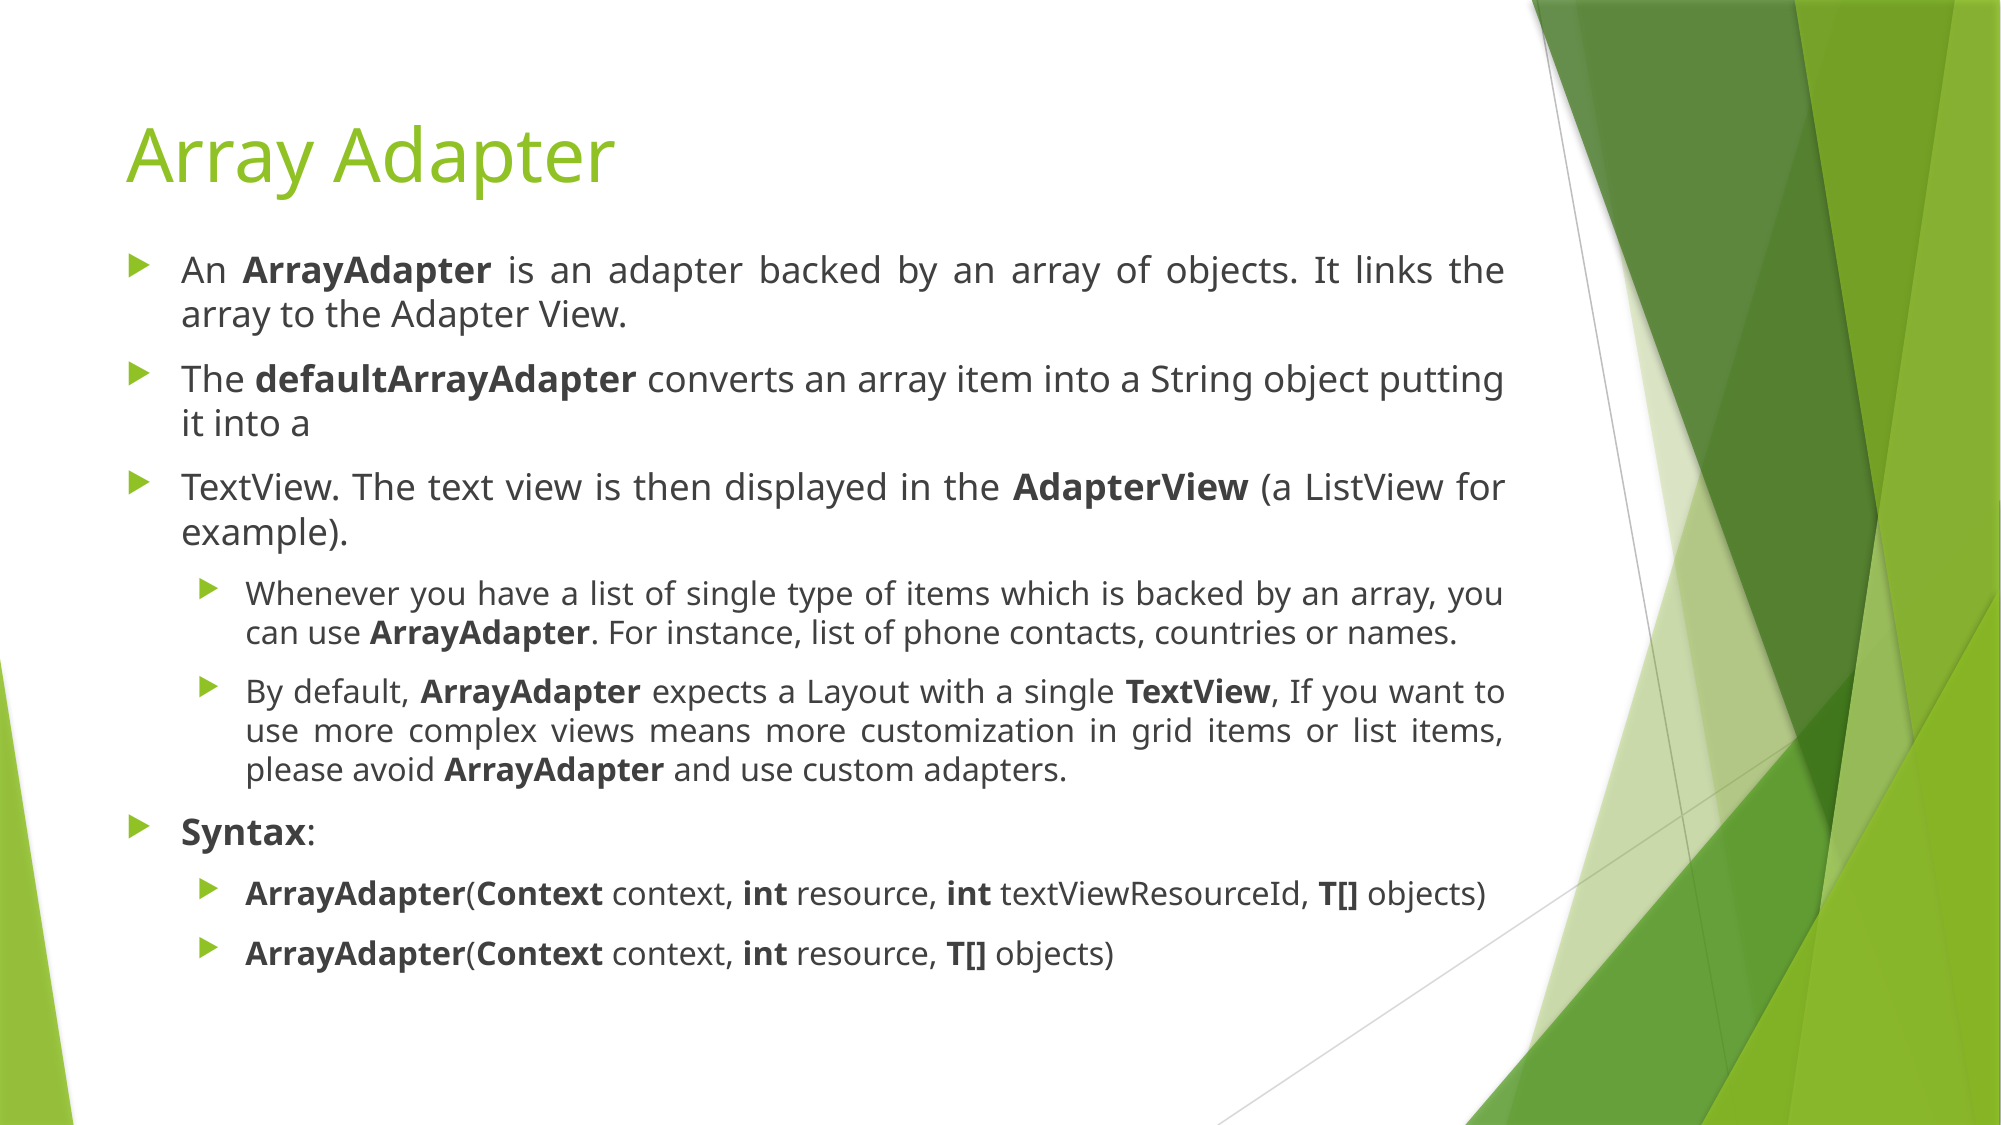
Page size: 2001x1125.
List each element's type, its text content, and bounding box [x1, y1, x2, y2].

title Array Adapter [111, 99, 1522, 239]
list An ArrayAdapter is an adapter backed by an array of objects. It links the array to the Adapter View. The defaultArrayAdapter converts an array item into a String object putting it into a TextView. The text view is then displayed in the AdapterView (a ListView for example). Whenever you have a list of single type of items which is backed by an array, you can use ArrayAdapter. For instance, list of phone contacts, countries or names. By default, ArrayAdapter expects a Layout with a single TextView, If you want to use more complex views means more customization in grid items or list items, please avoid ArrayAdapter and use custom adapters. Syntax: ArrayAdapter(Context context, int resource, int textViewResourceId, T[] objects) ArrayAdapter(Context context, int resource, T[] objects) [111, 239, 1522, 992]
